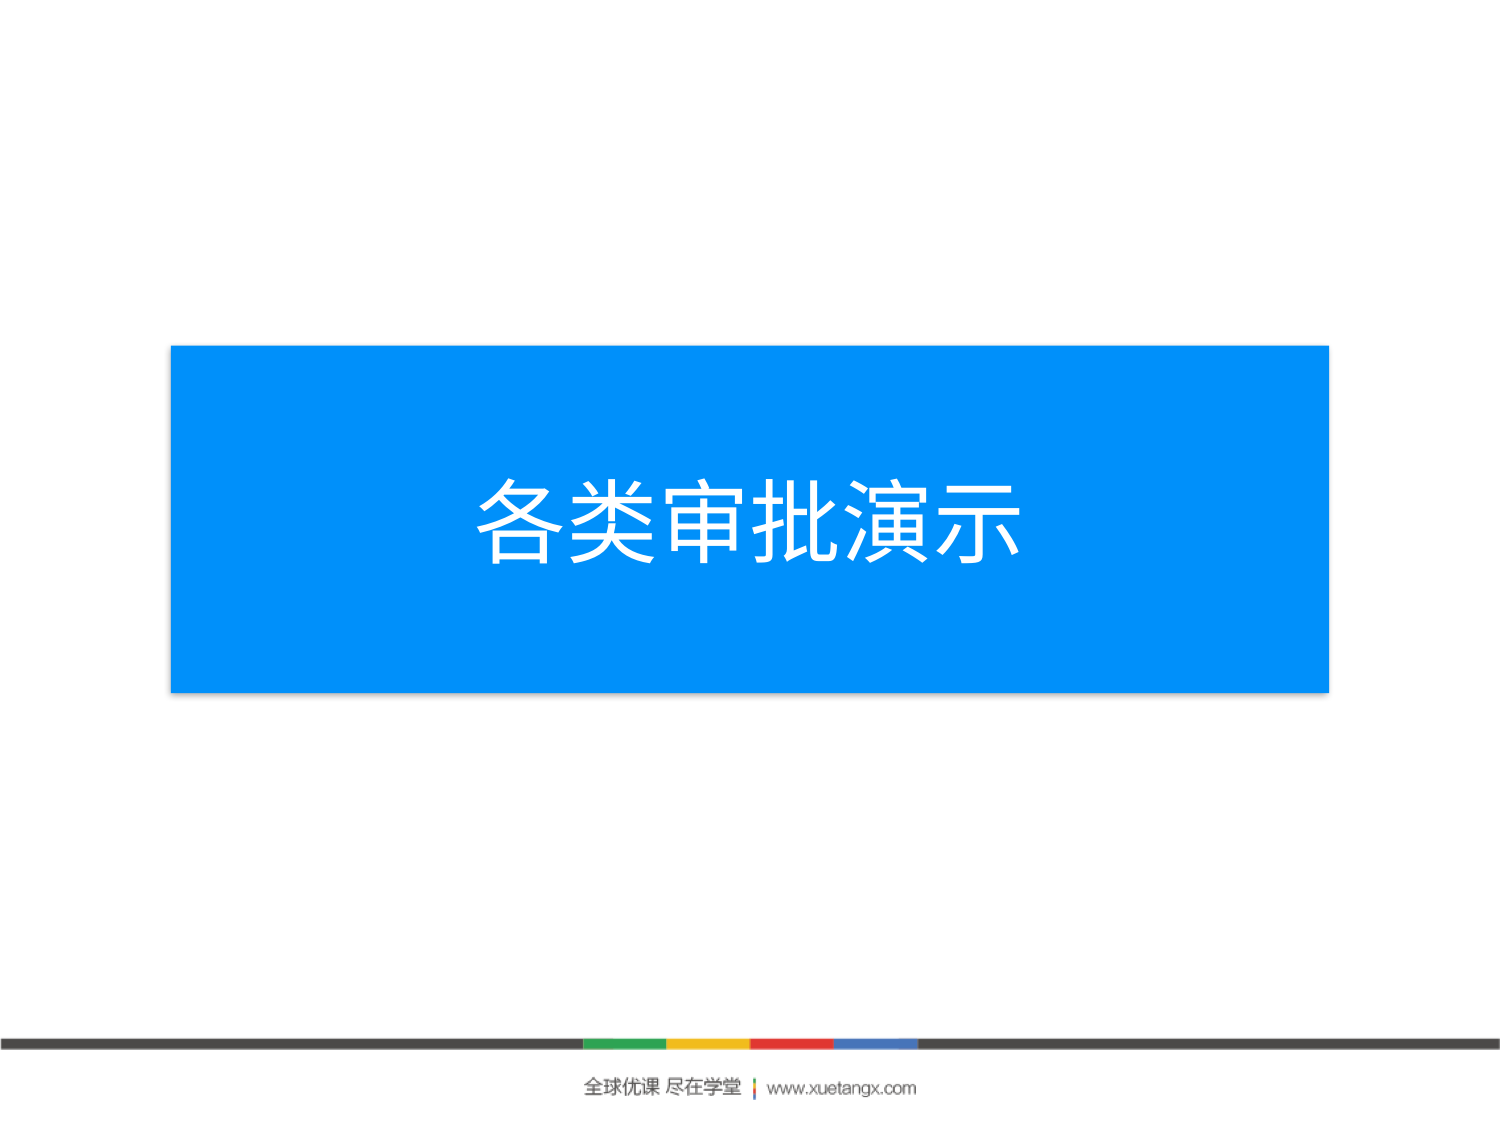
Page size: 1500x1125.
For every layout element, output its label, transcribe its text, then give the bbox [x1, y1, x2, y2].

text_box [170, 640, 1330, 694]
title 各类审批演示 [112, 398, 1388, 640]
picture [0, 0, 1500, 1125]
text_box [170, 345, 1330, 398]
